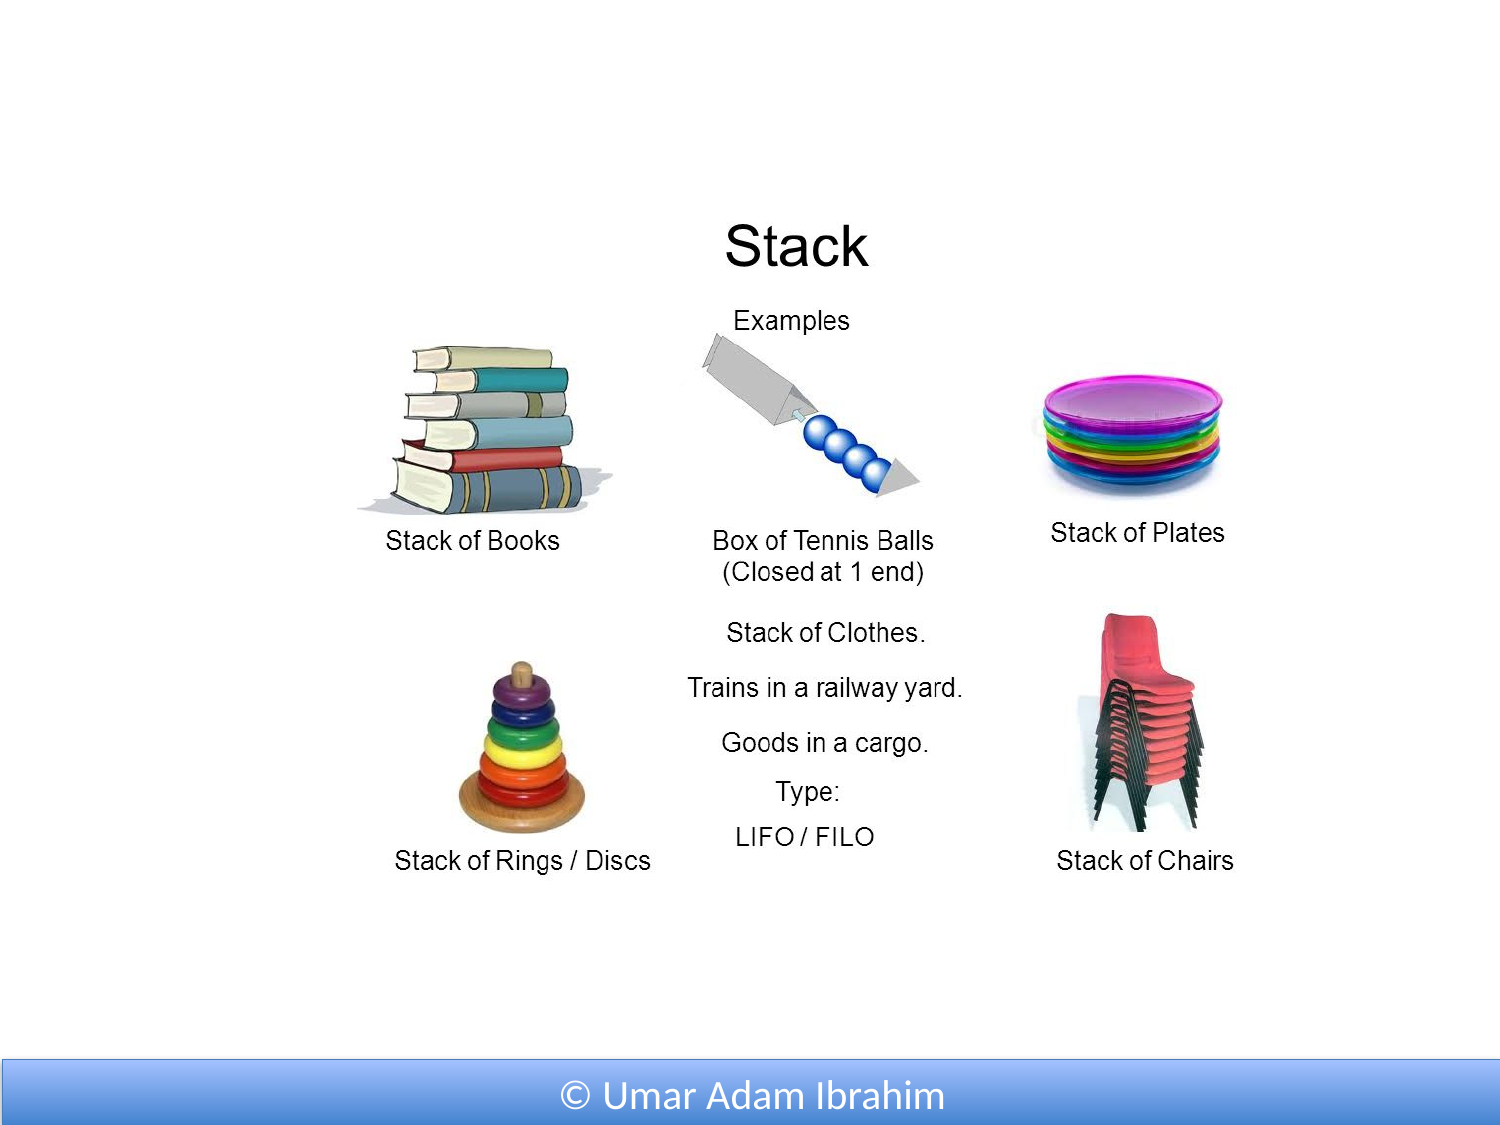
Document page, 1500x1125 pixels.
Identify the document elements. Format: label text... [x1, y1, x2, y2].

text_box © Umar Adam Ibrahim [2, 1059, 1500, 1125]
picture [324, 180, 1268, 888]
